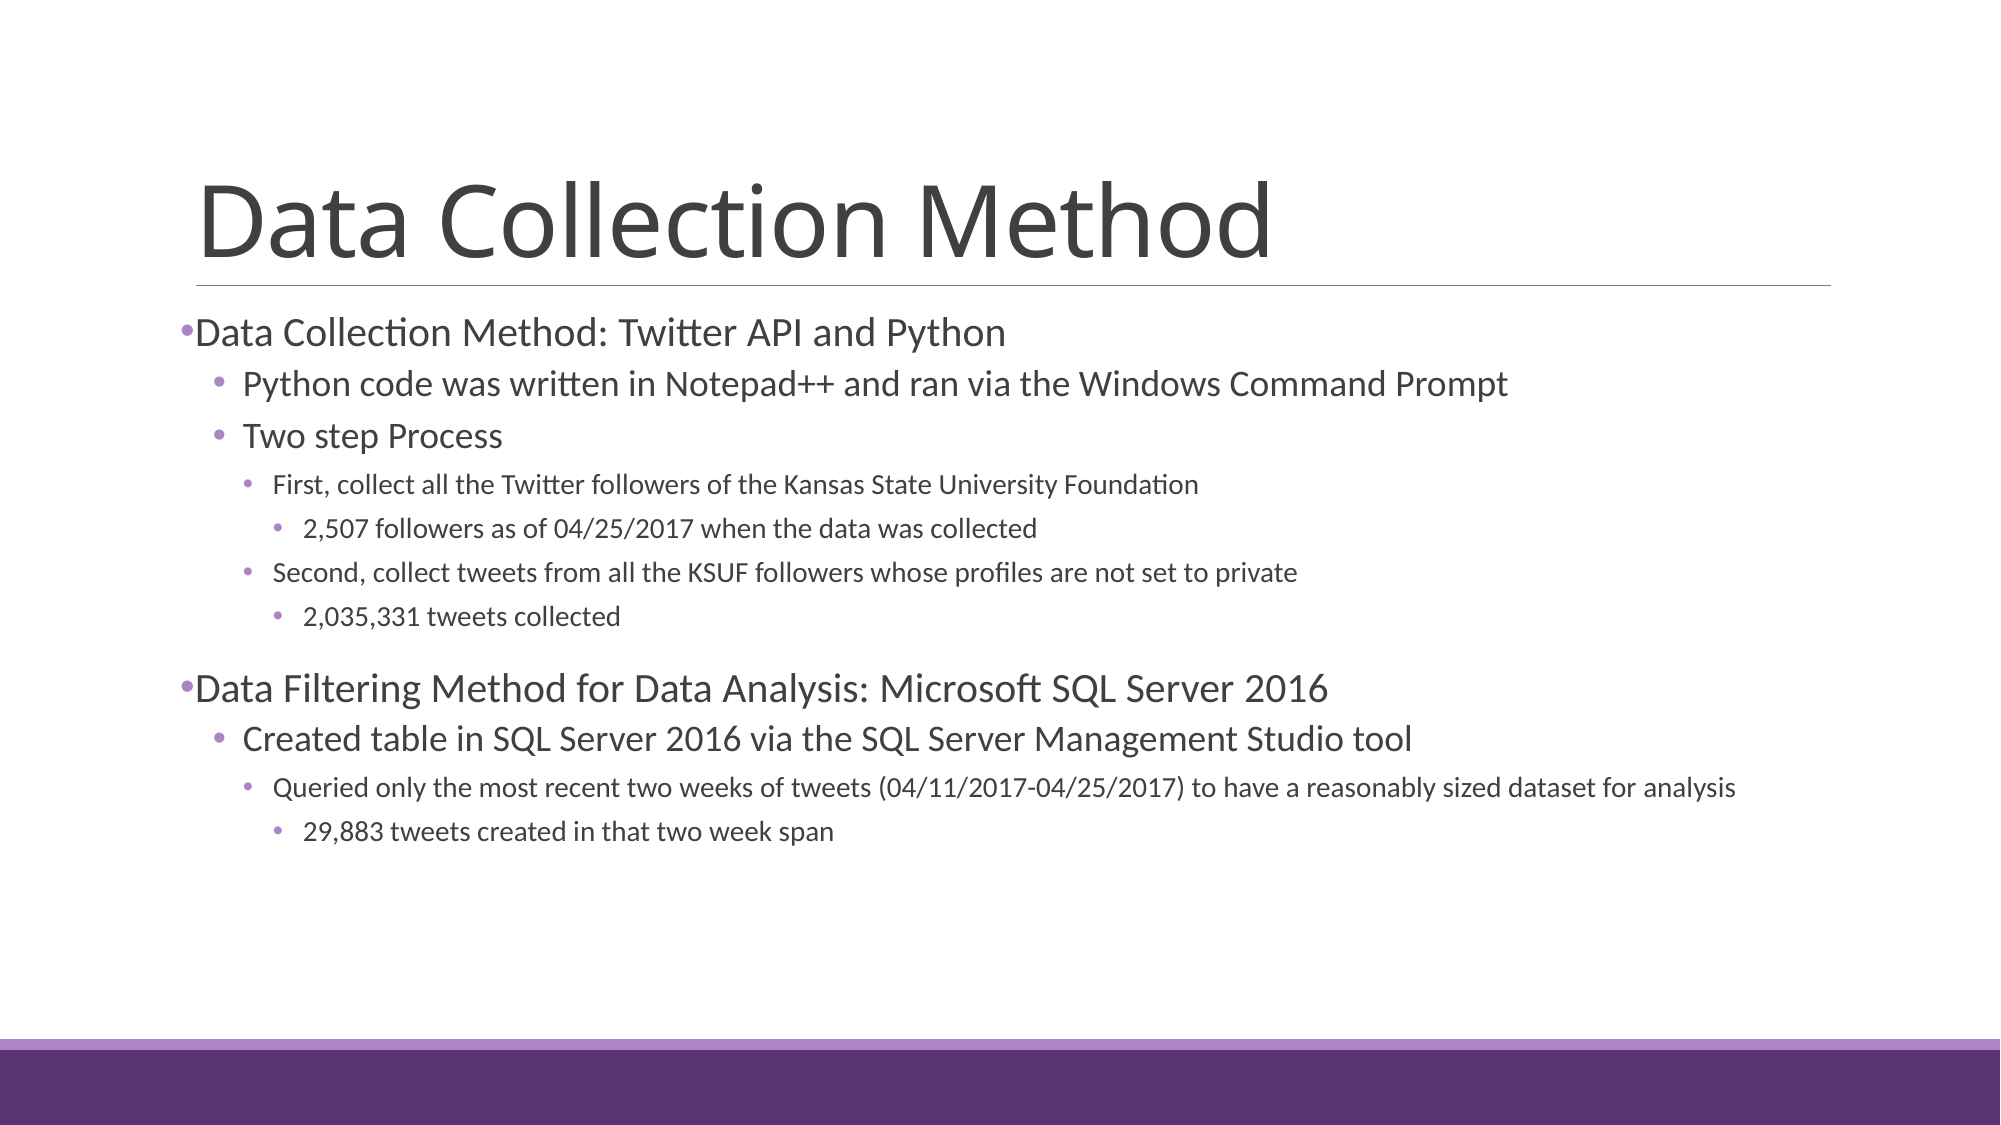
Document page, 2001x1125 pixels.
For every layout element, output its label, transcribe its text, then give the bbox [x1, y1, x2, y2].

title Data Collection Method [180, 47, 1830, 285]
list Data Collection Method: Twitter API and Python Python code was written in Notepad++ and ran via the Windows Command Prompt Two step Process First, collect all the Twitter followers of the Kansas State University Foundation 2,507 followers as of 04/25/2017 when the data was collected Second, collect tweets from all the KSUF followers whose profiles are not set to private 2,035,331 tweets collected Data Filtering Method for Data Analysis: Microsoft SQL Server 2016 Created table in SQL Server 2016 via the SQL Server Management Studio tool Queried only the most recent two weeks of tweets (04/11/2017-04/25/2017) to have a reasonably sized dataset for analysis 29,883 tweets created in that two week span [180, 302, 1830, 963]
